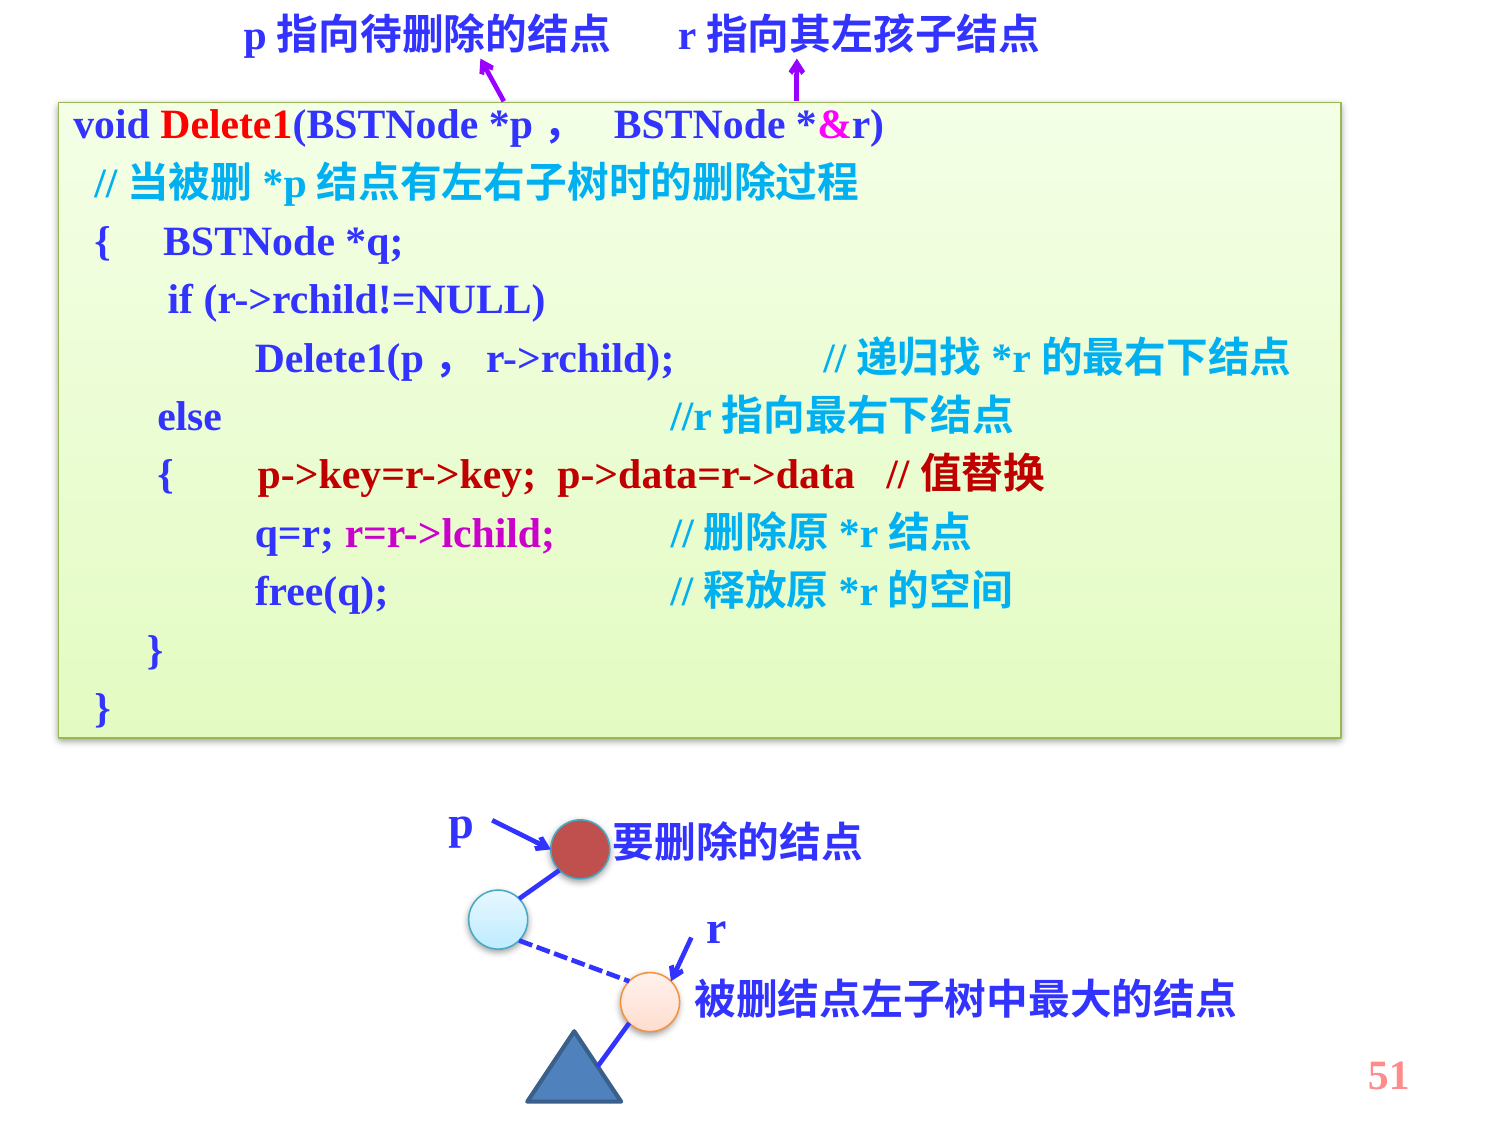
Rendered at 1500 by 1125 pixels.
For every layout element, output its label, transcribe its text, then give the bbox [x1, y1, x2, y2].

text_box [470, 67, 514, 92]
text_box void Delete1(BSTNode *p， BSTNode *&r) //当被删*p结点有左右子树时的删除过程 { BSTNode *q; if (r->rchild!=NULL) Delete1(p，r->rchild); //递归找*r的最右下结点 else //r指向最右下结点 { p->key=r->key; p->data=r->data //值替换 q=r; r=r->lchild; //删除原*r结点 free(q); //释放原*r的空间 } } [58, 102, 1342, 739]
text_box p指向待删除的结点 r指向其左孩子结点 [228, 0, 1137, 65]
slide_number 51 [1269, 1042, 1425, 1103]
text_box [433, 784, 1266, 1102]
